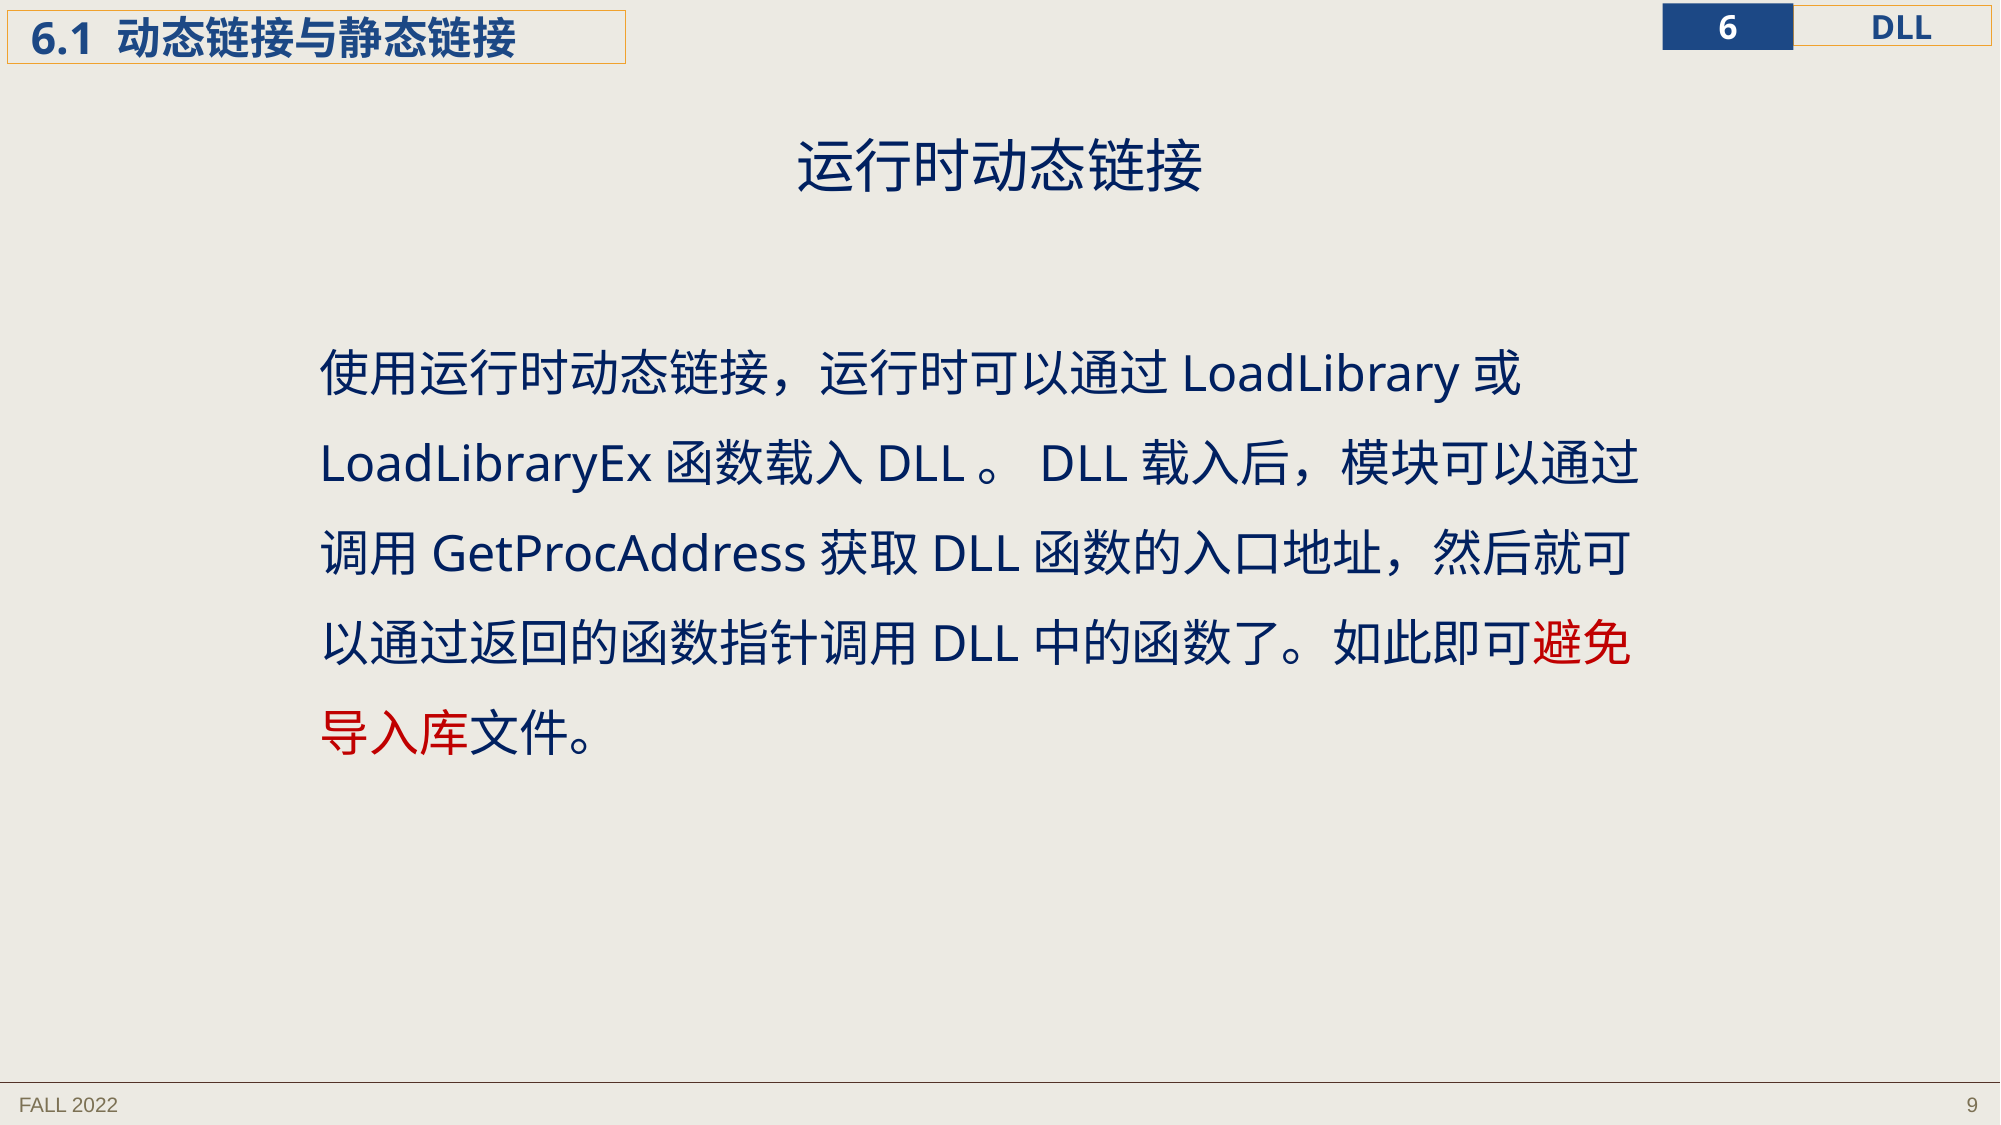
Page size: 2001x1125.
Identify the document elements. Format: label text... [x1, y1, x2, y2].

list 使用运行时动态链接，运行时可以通过LoadLibrary或LoadLibraryEx函数载入DLL。DLL载入后，模块可以通过调用GetProcAddress获取DLL函数的入口地址，然后就可以通过返回的函数指针调用DLL中的函数了。如此即可避免导入库文件。 [307, 305, 1693, 997]
title 运行时动态链接 [137, 59, 1863, 278]
